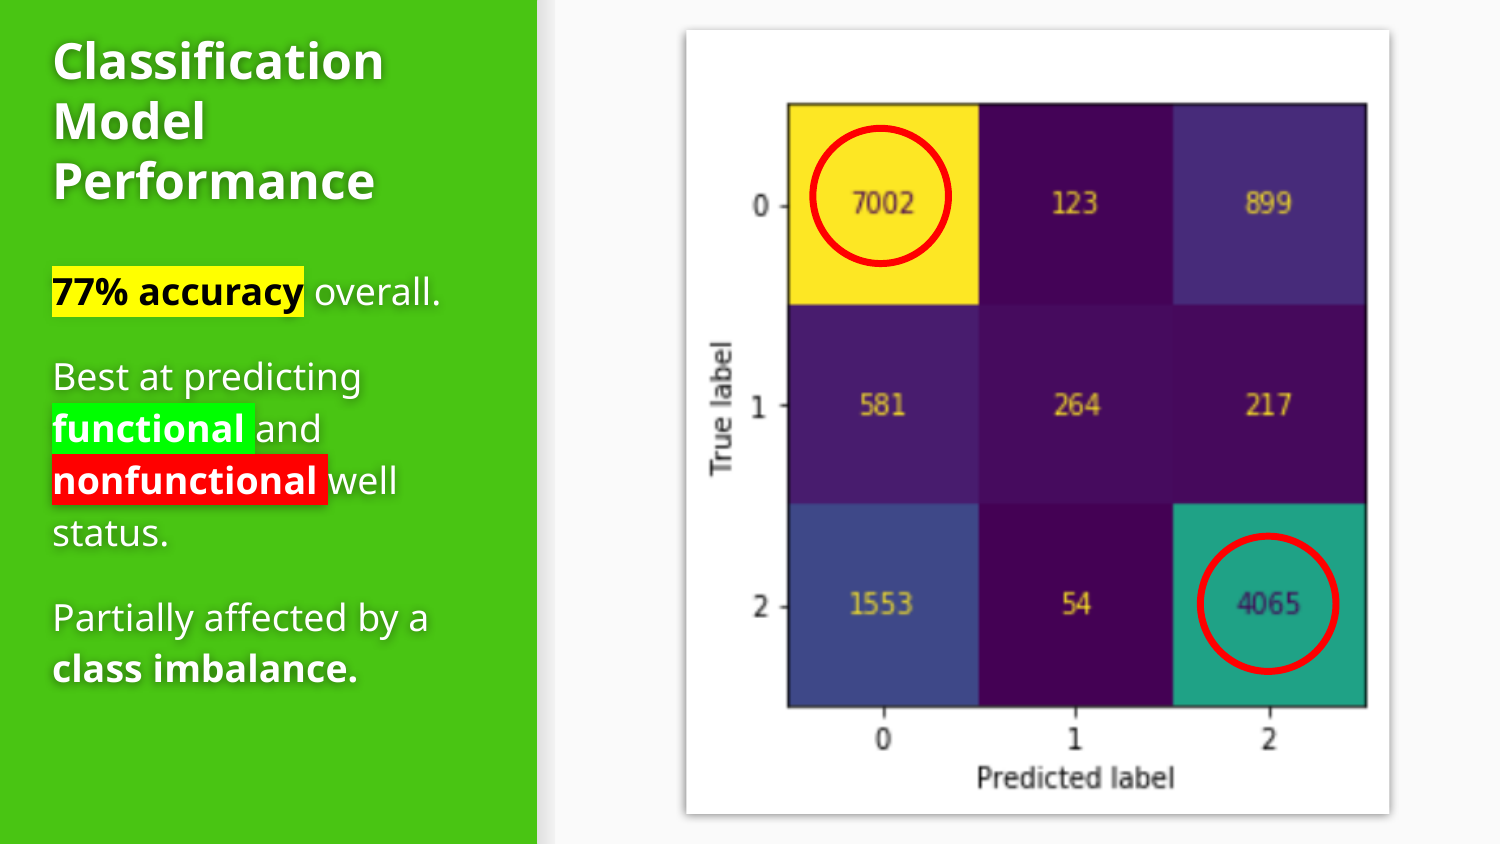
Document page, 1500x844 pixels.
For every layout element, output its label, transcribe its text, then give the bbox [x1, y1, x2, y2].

list 77% accuracy overall. Best at predicting functional and nonfunctional well status. Partially affected by a class imbalance. [37, 232, 498, 802]
picture [686, 30, 1390, 814]
title Classification Model Performance [37, 30, 498, 225]
